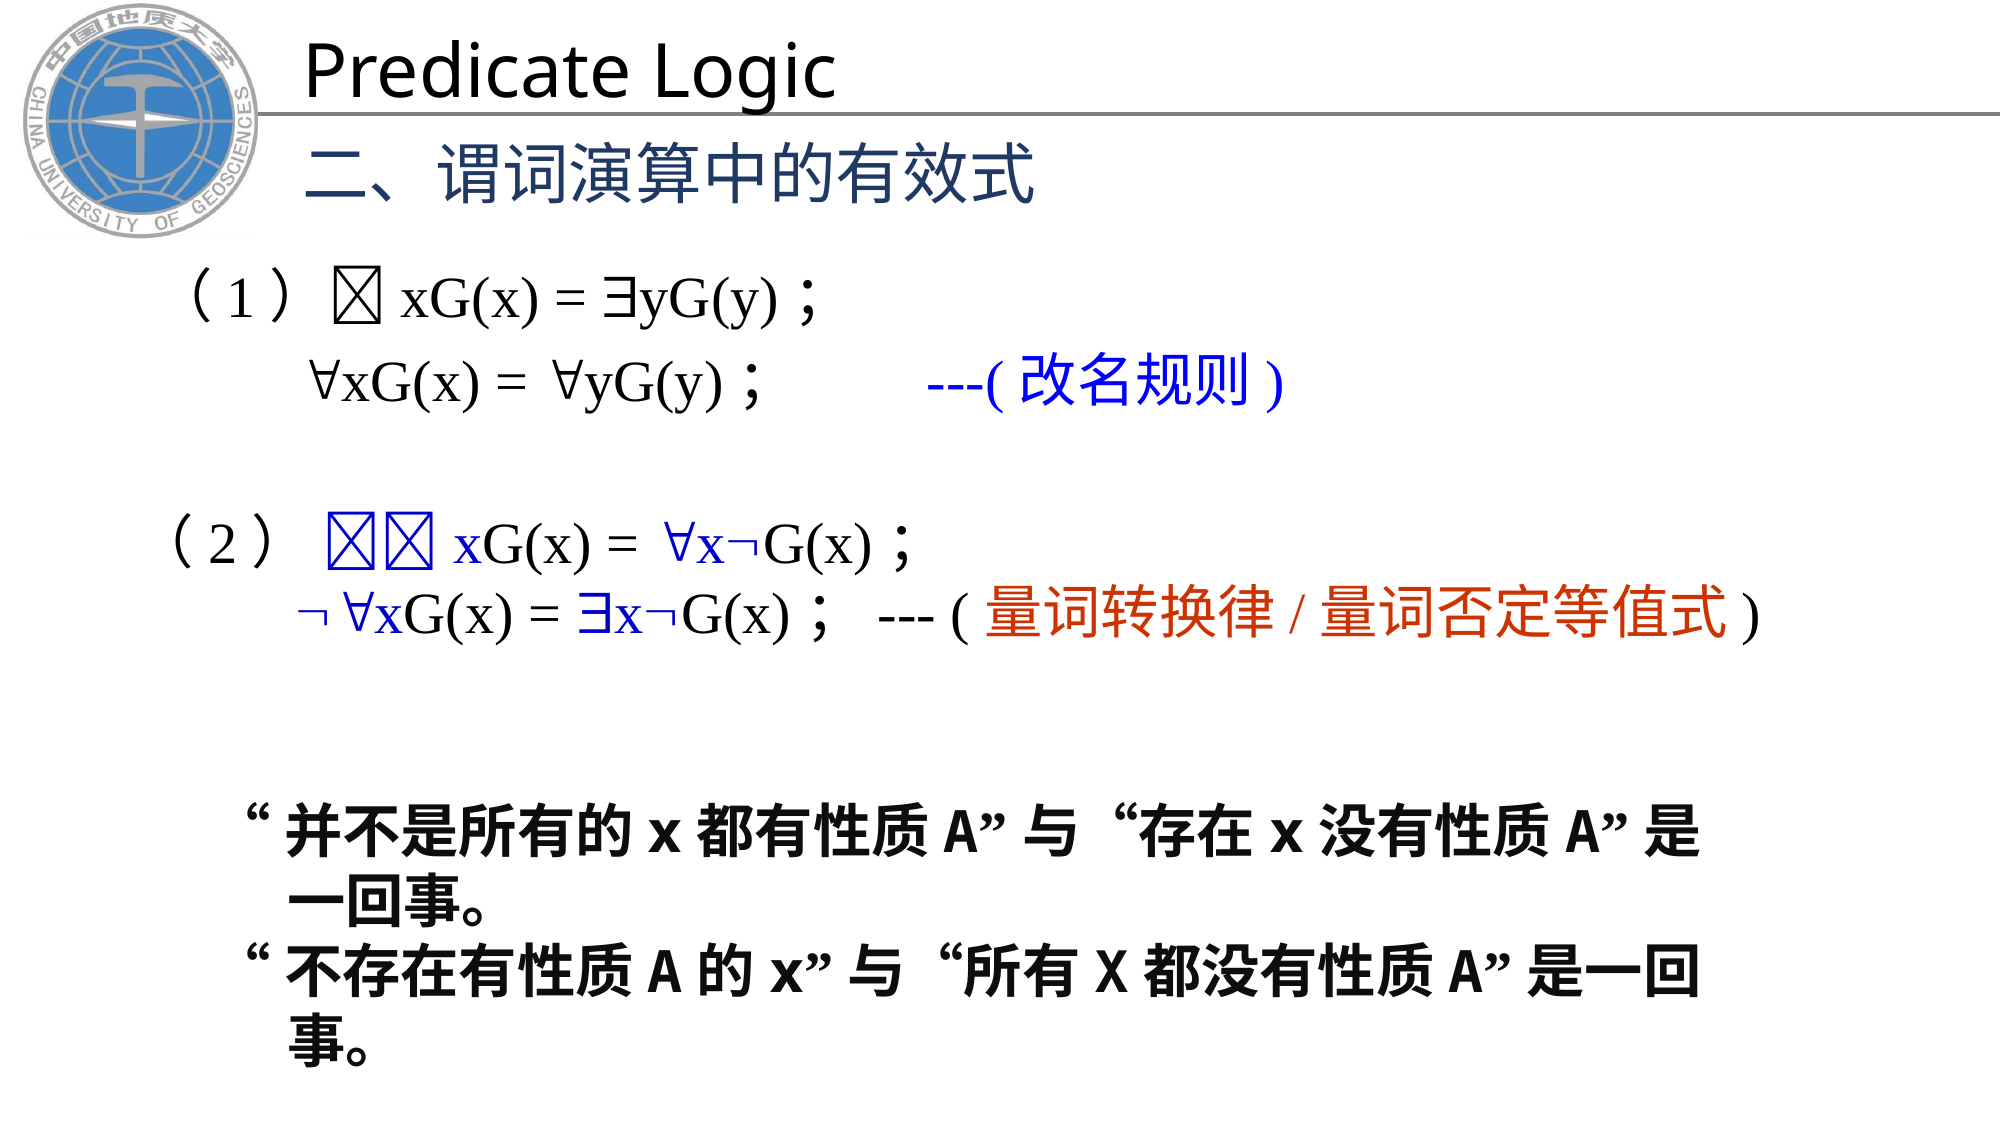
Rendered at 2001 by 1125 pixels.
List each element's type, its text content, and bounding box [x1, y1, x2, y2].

text_box 二、谓词演算中的有效式 [287, 124, 1586, 219]
text_box Predicate Logic [287, 15, 1233, 120]
picture [21, 3, 258, 239]
text_box “并不是所有的x都有性质A”与“存在x没有性质A”是一回事。 “不存在有性质A的x”与“所有X都没有性质A”是一回事。 [197, 786, 1727, 1082]
text_box （1）xG(x) = yG(y)； xG(x) = yG(y)； ---(改名规则) [139, 259, 1821, 459]
text_box （2） xG(x) = xG(x)； xG(x) = xG(x)；--- (量词转换律/量词否定等值式) [121, 498, 2000, 793]
